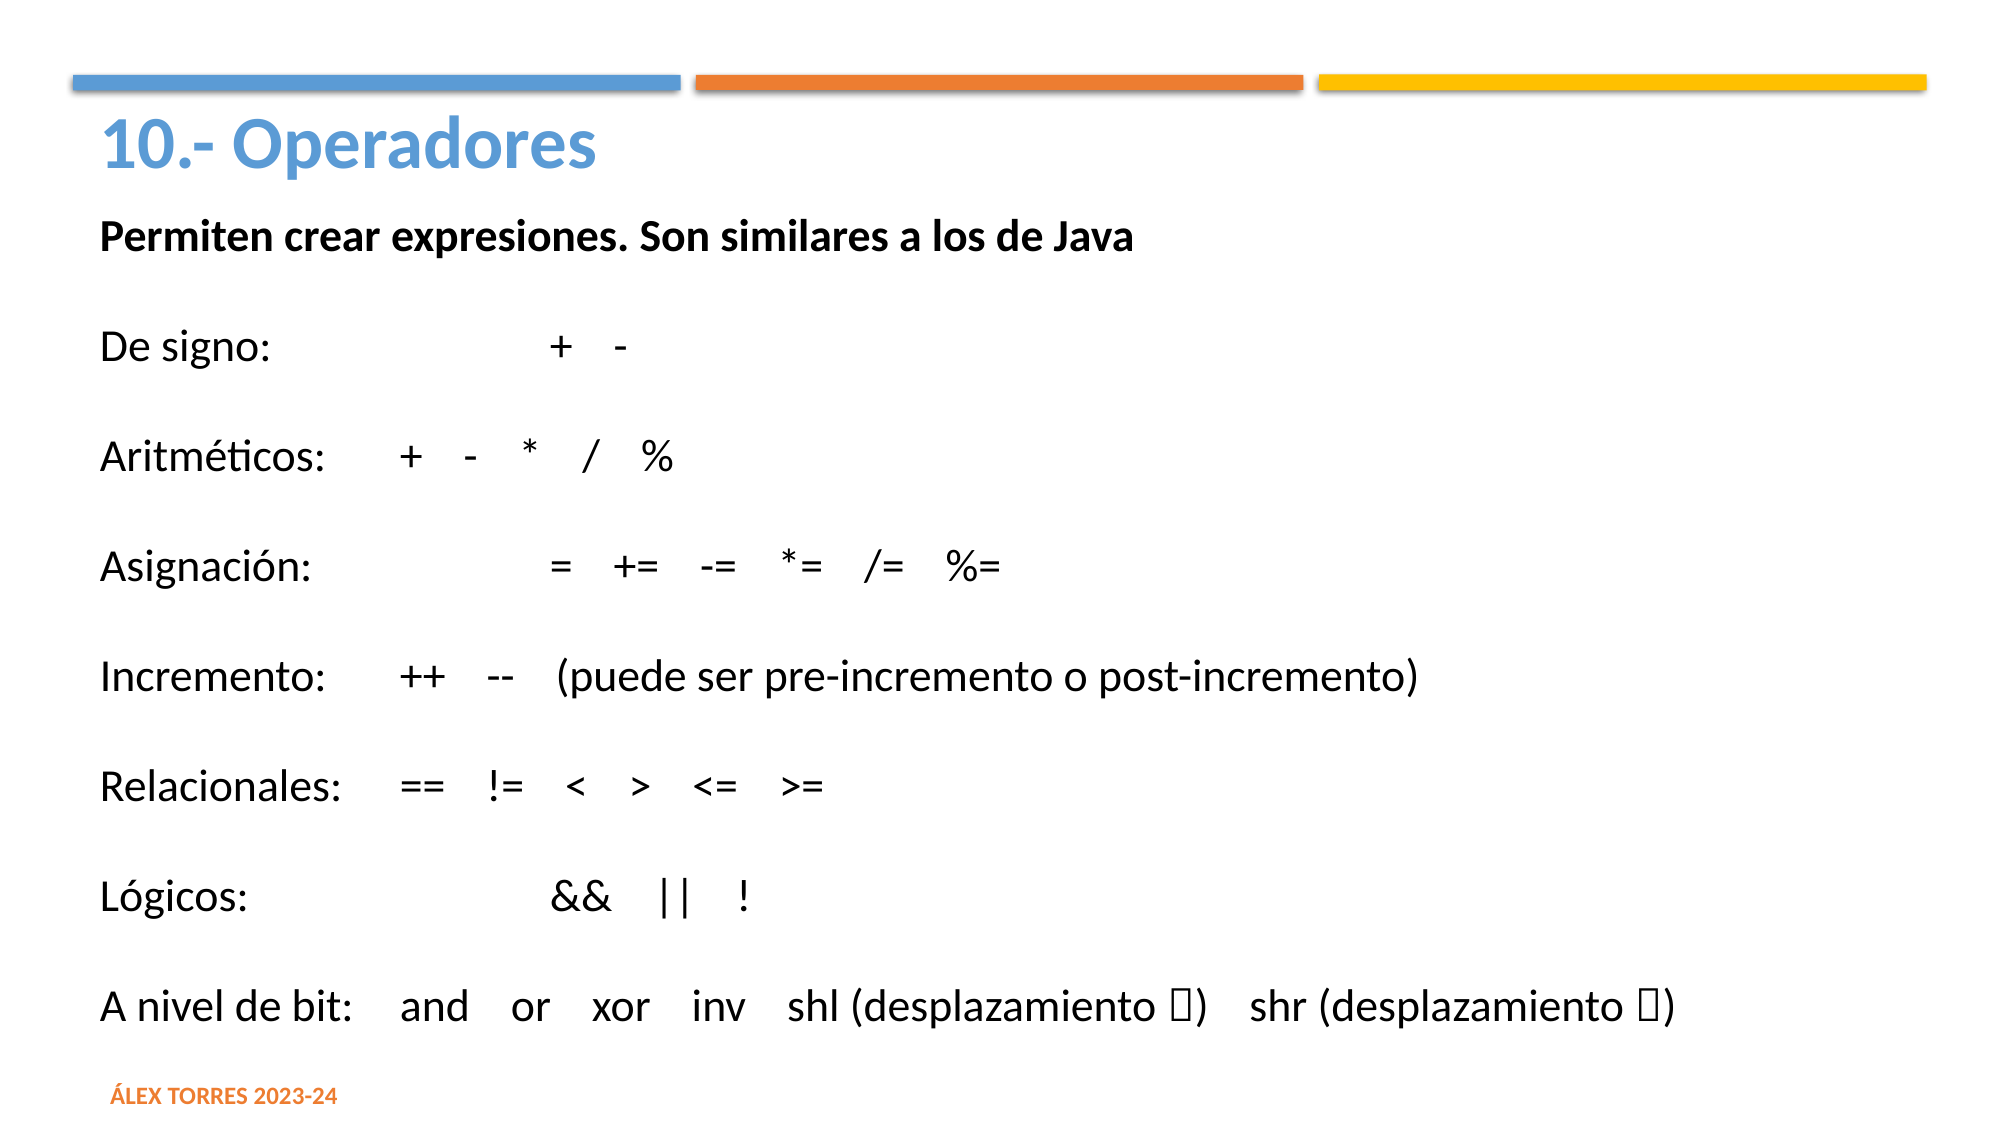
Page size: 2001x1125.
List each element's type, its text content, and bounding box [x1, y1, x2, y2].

text_box Permiten crear expresiones. Son similares a los de Java De signo: + - Aritméticos: + - * / % Asignación: = += -= *= /= %= Incremento: ++ -- (puede ser pre-incremento o post-incremento) Relacionales: == != < > <= >= Lógicos: && || ! A nivel de bit: and or xor inv shl (desplazamiento ) shr (desplazamiento ) [85, 190, 1915, 1074]
text_box 10.- Operadores [85, 78, 1915, 188]
